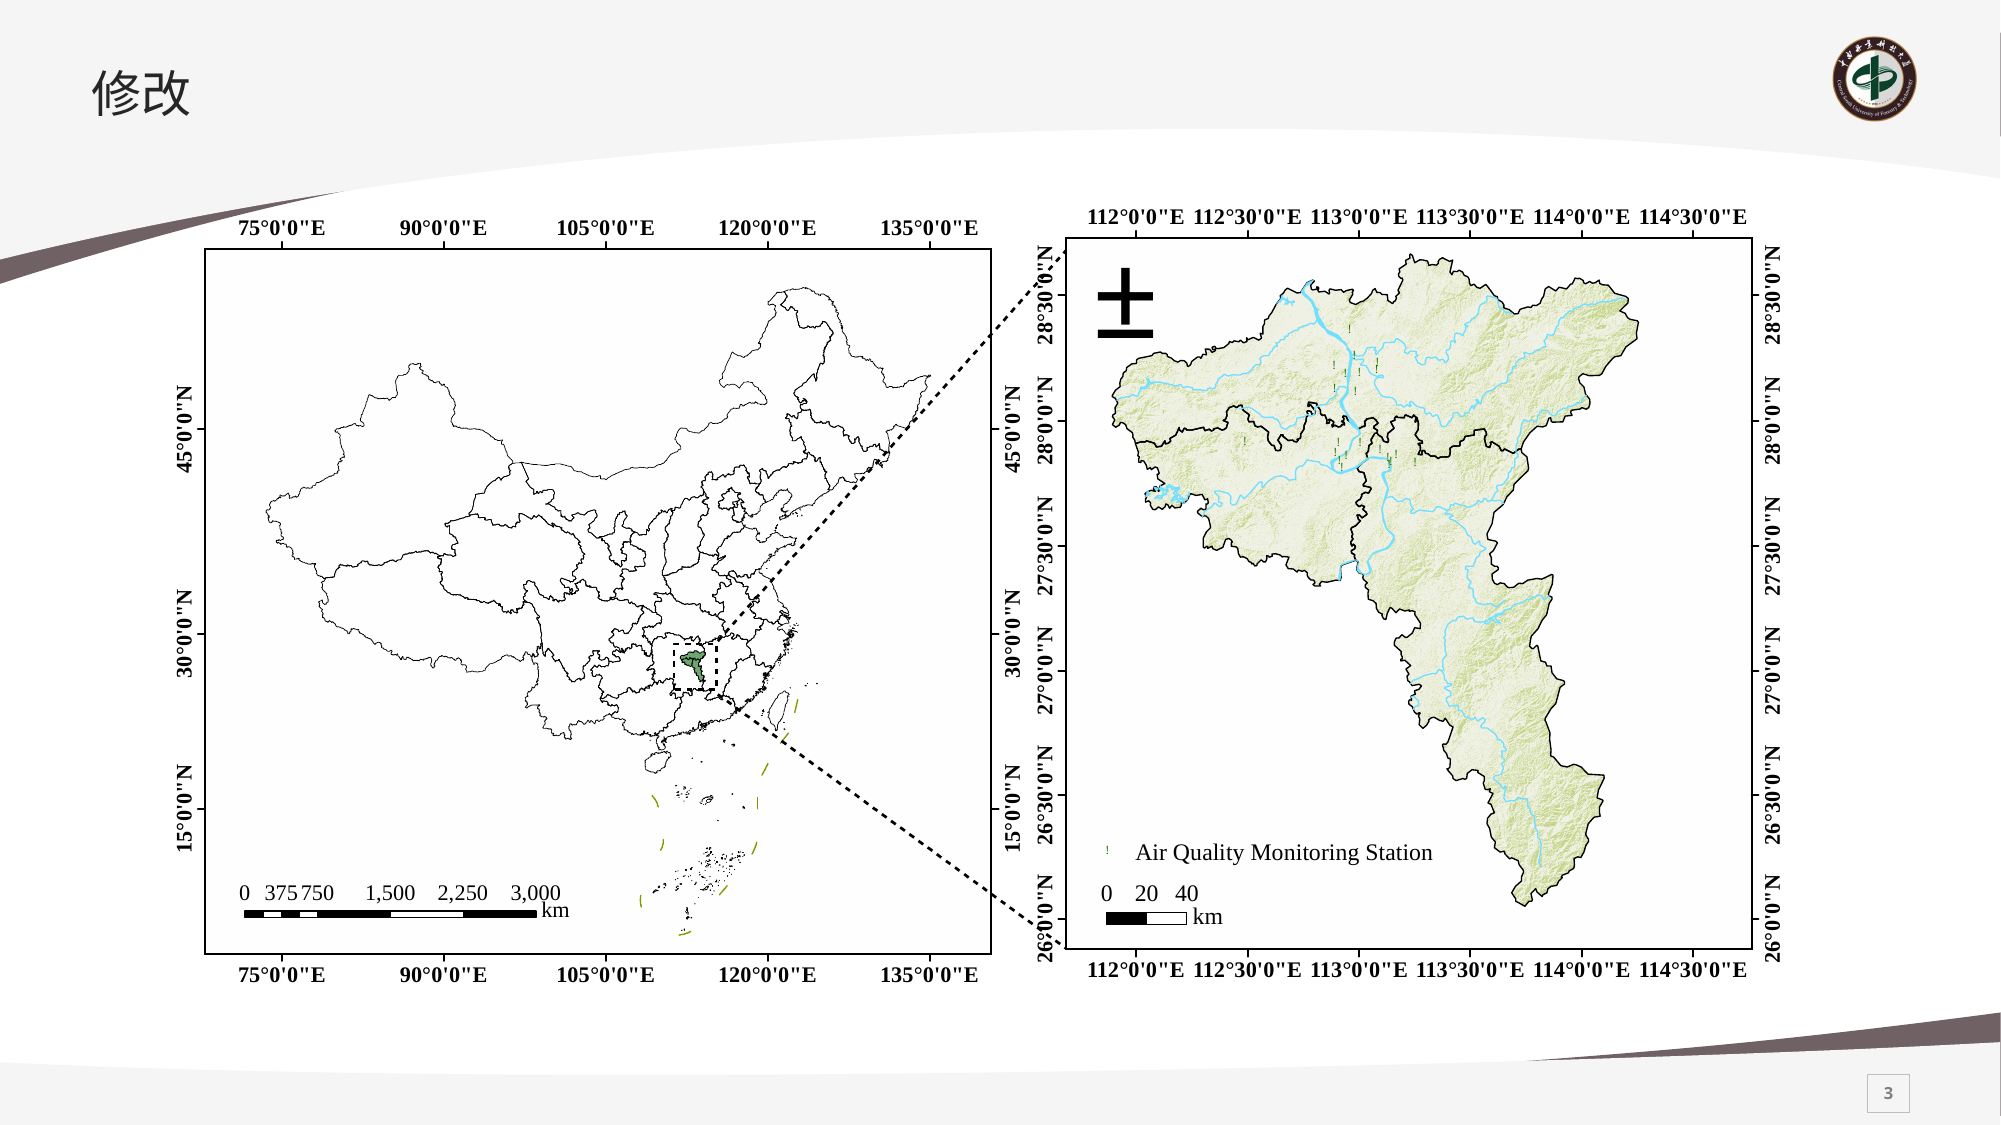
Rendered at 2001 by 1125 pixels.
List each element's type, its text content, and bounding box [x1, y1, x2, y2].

picture [1831, 35, 1918, 123]
picture [167, 162, 1890, 1004]
title 修改 [79, 57, 1880, 146]
